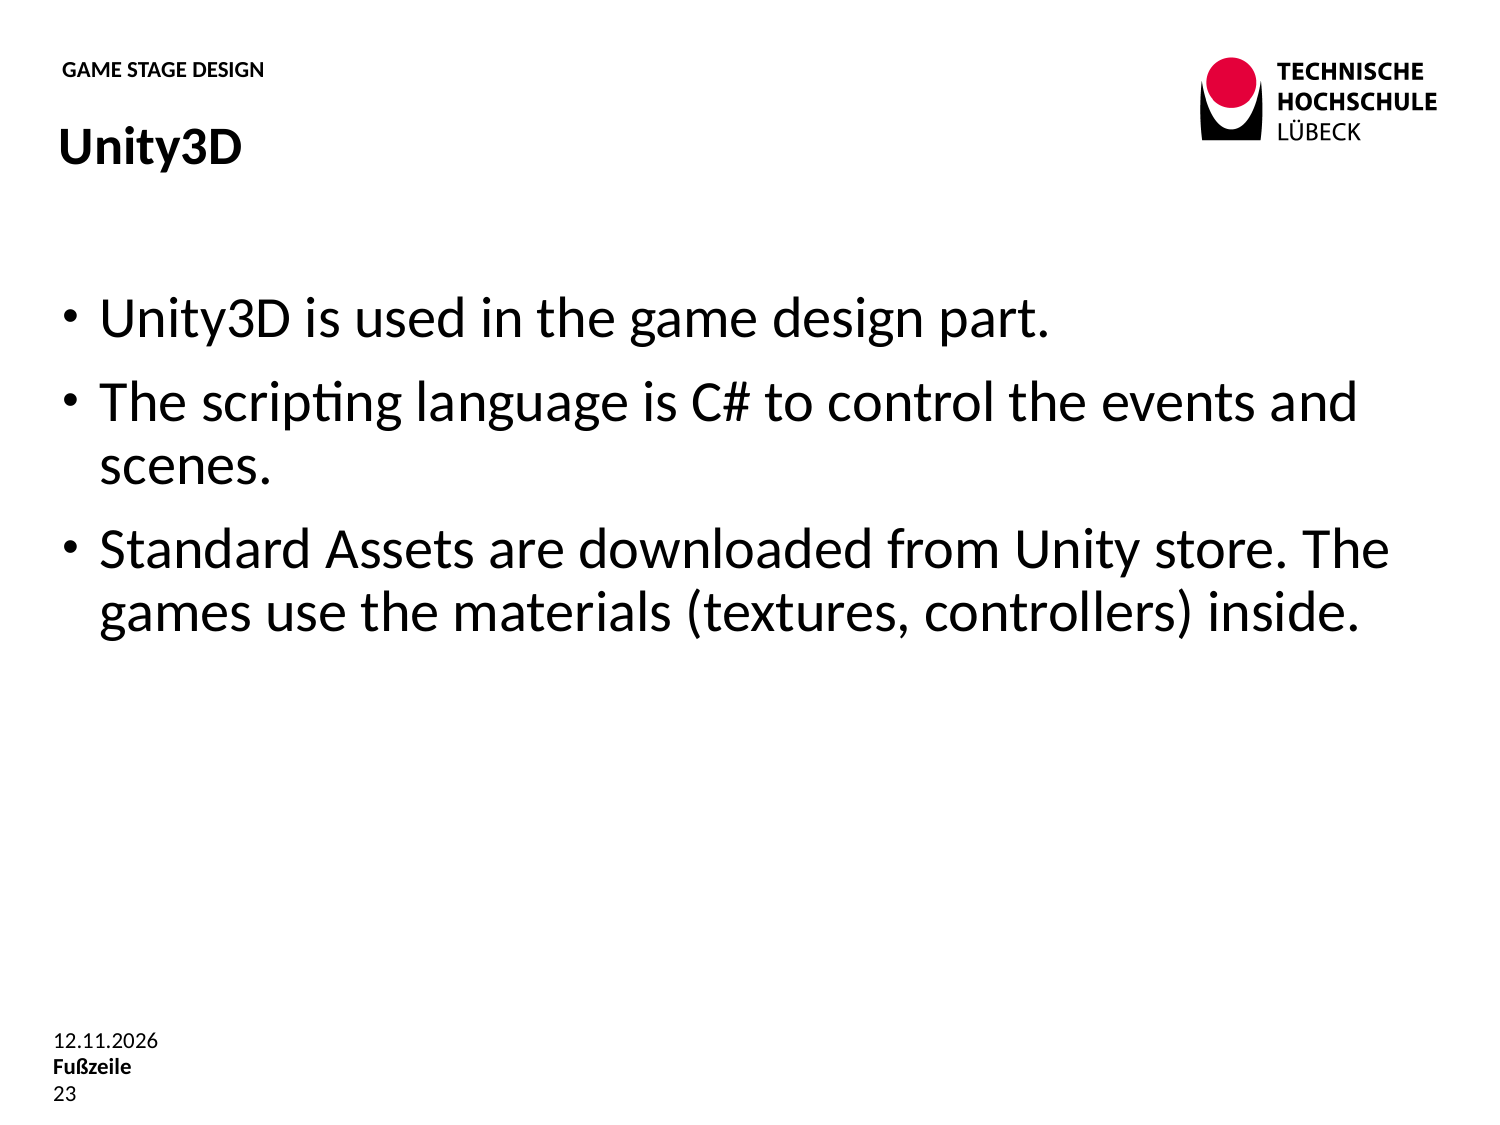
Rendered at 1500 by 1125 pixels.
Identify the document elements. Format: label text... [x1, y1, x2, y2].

slide_number 23 [47, 1081, 390, 1102]
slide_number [47, 1027, 225, 1051]
list Unity3D is used in the game design part. The scripting language is C# to control the events and scenes. Standard Assets are downloaded from Unity store. The games use the materials (textures, controllers) inside. [47, 279, 1456, 1006]
list Unity3D [47, 118, 1170, 195]
footer Fußzeile [47, 1051, 1457, 1081]
picture [1166, 23, 1471, 175]
title Game stage design [47, 50, 1170, 110]
